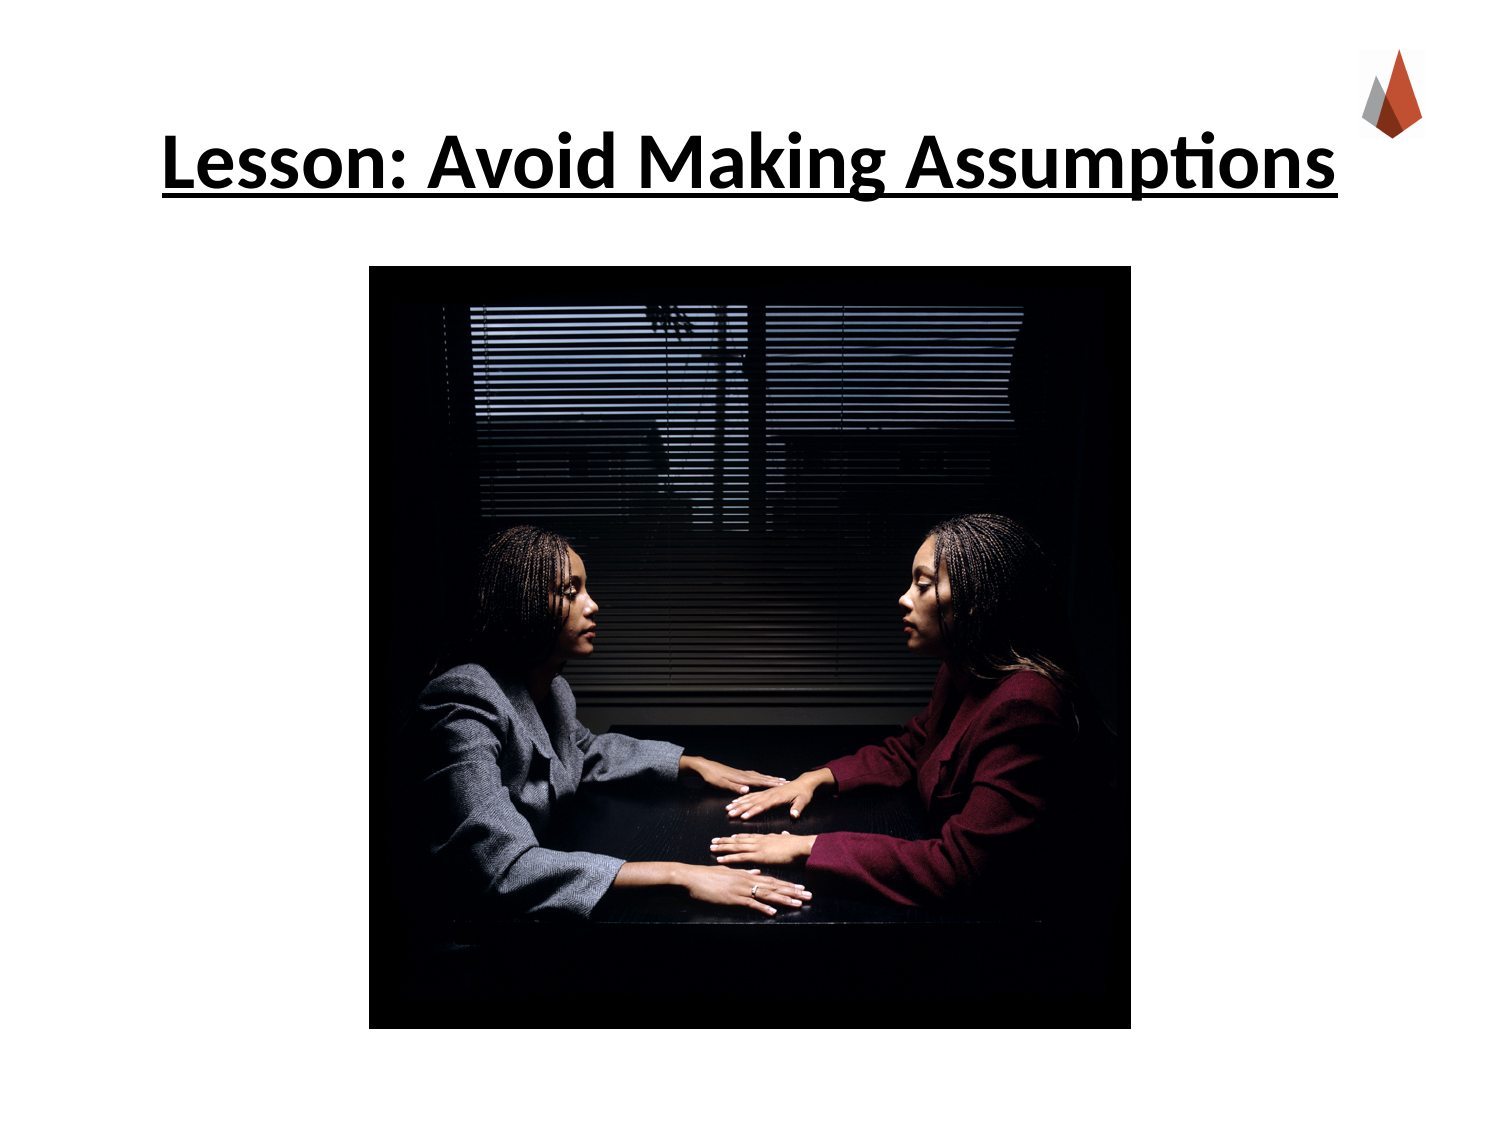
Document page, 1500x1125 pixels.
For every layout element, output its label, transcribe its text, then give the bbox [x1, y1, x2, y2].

picture [368, 266, 1132, 1029]
title Lesson: Avoid Making Assumptions [75, 62, 1425, 250]
picture [1359, 49, 1425, 62]
